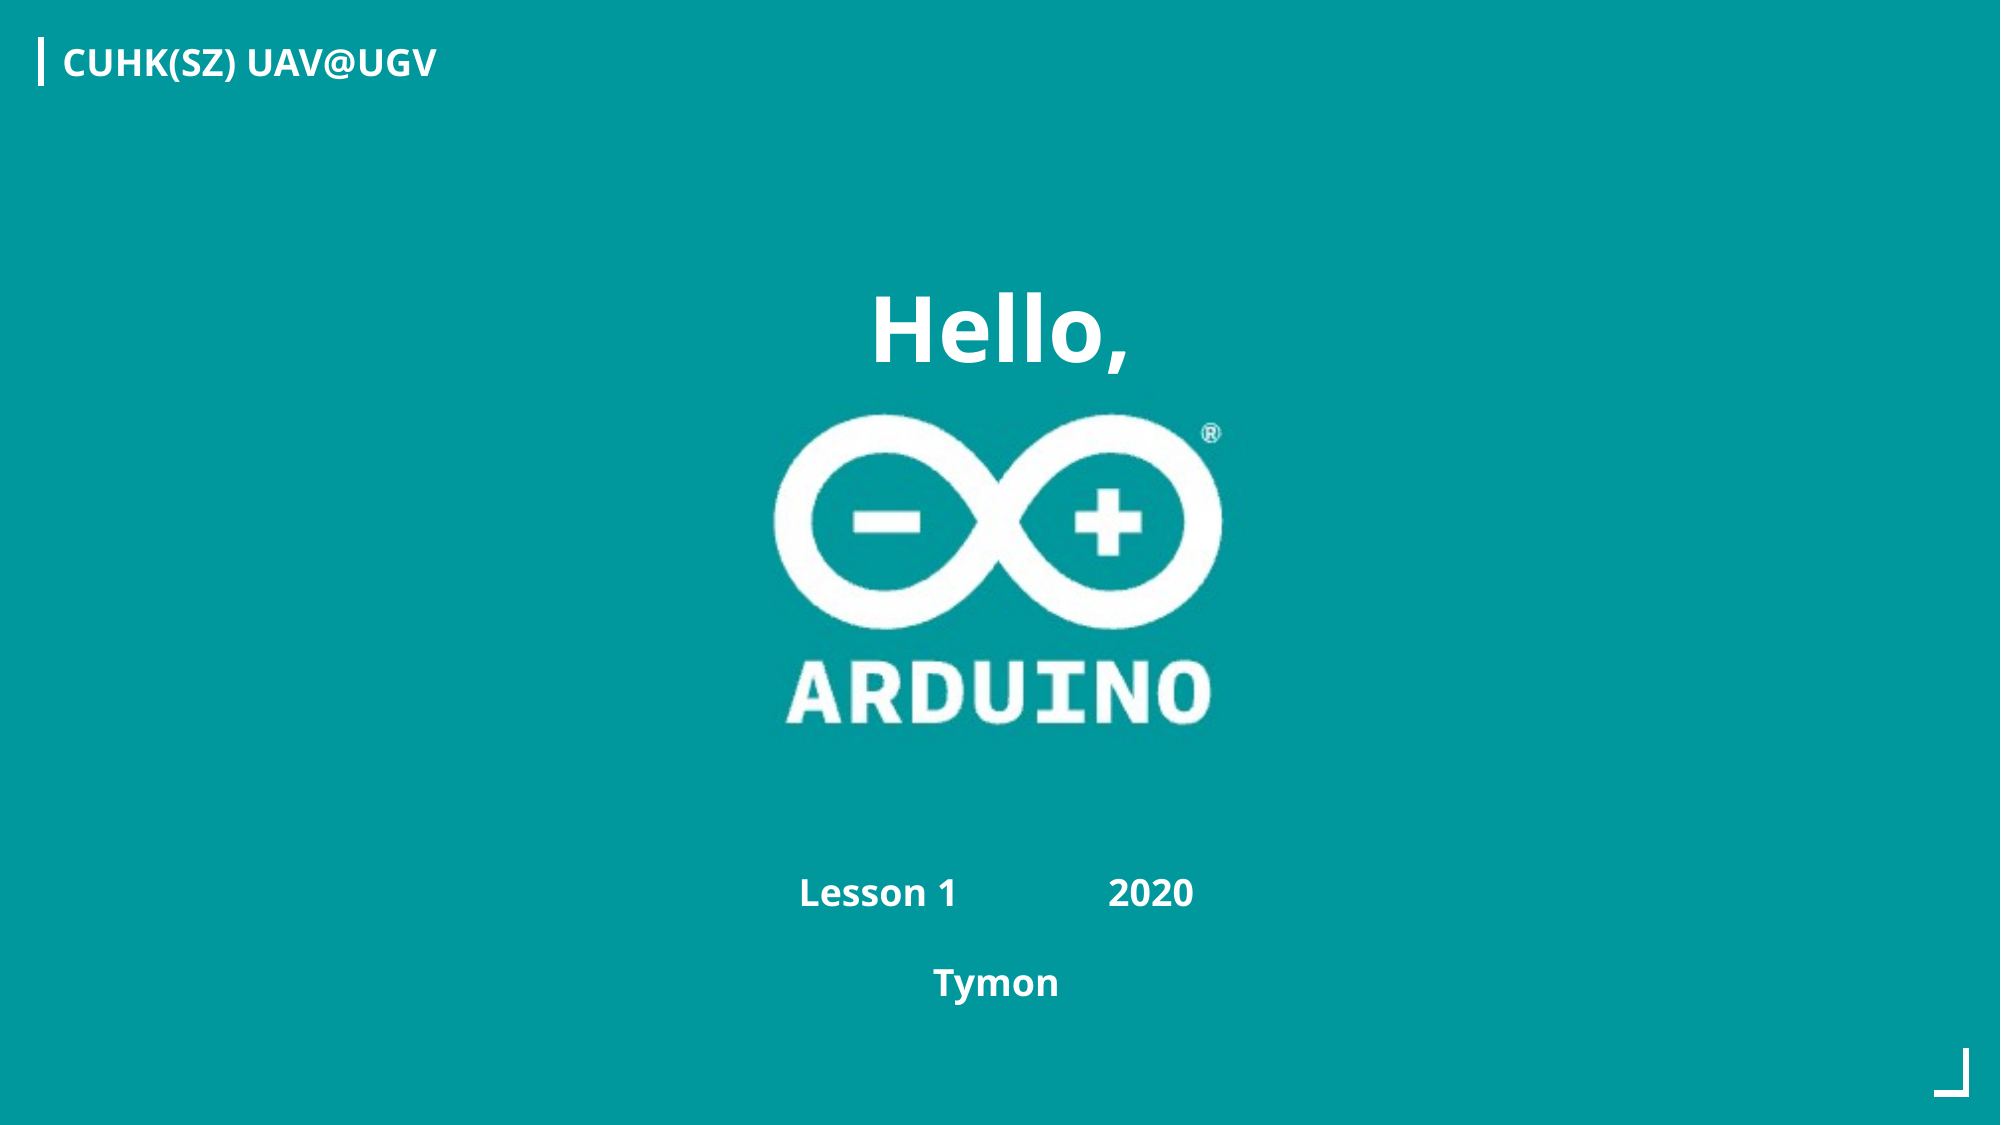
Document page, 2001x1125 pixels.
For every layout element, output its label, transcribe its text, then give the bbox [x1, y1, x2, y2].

text_box Hello, [853, 263, 1147, 350]
picture [621, 350, 1379, 774]
text_box Lesson 1 2020 Tymon [783, 861, 1210, 1012]
